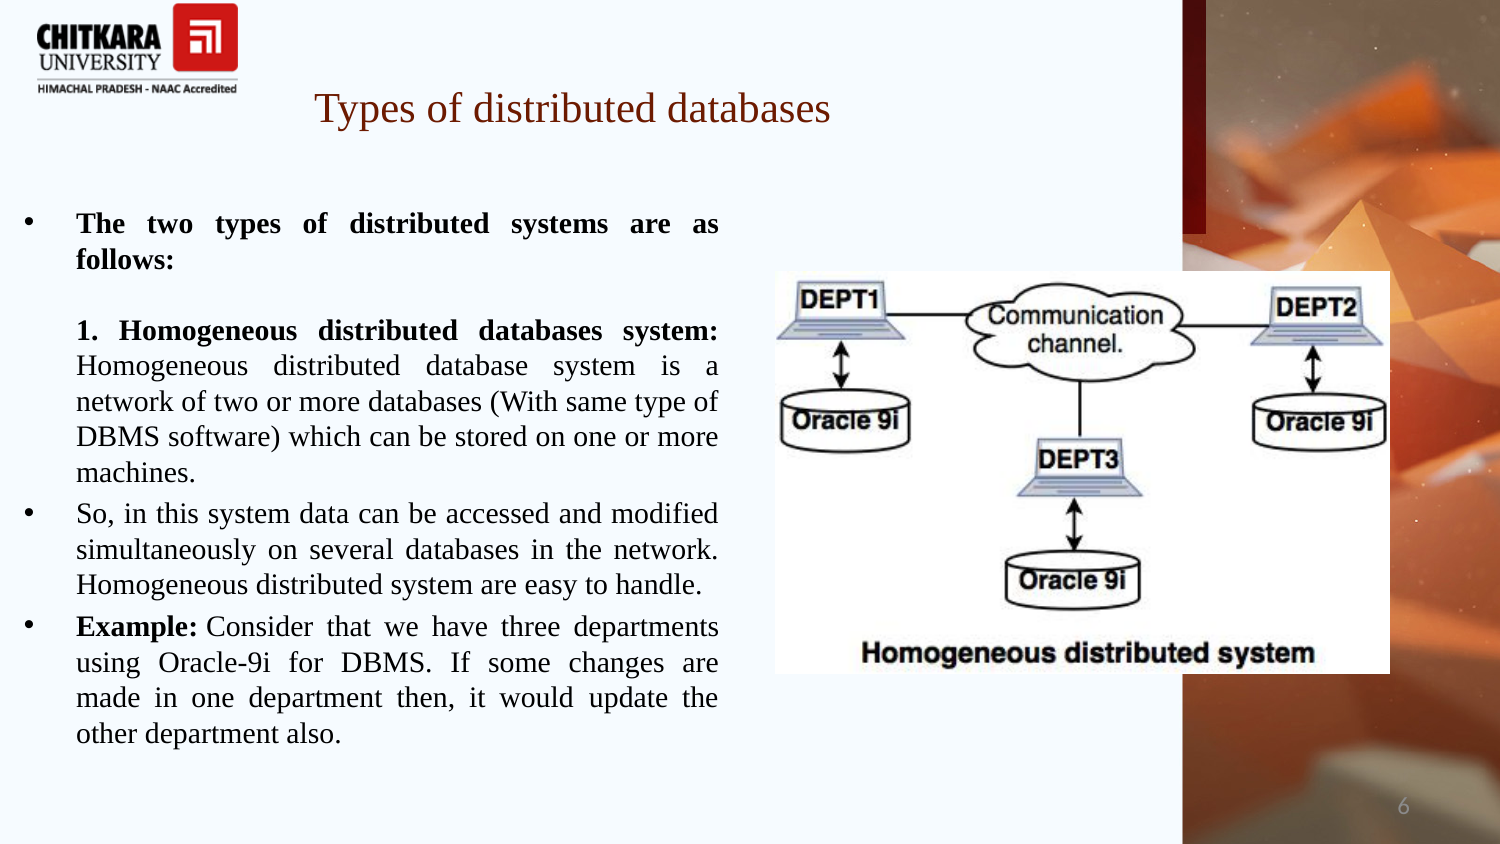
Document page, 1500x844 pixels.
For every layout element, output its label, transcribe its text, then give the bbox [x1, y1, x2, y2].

slide_number 6 [1074, 782, 1425, 827]
picture [0, 0, 1500, 844]
list The two types of distributed systems are as follows: 1. Homogeneous distributed databases system: Homogeneous distributed database system is a network of two or more databases (With same type of DBMS software) which can be stored on one or more machines. So, in this system data can be accessed and modified simultaneously on several databases in the network. Homogeneous distributed system are easy to handle. Example: Consider that we have three departments using Oracle-9i for DBMS. If some changes are made in one department then, it would update the other department also. [8, 196, 736, 773]
title Types of distributed databases [299, 71, 1352, 191]
